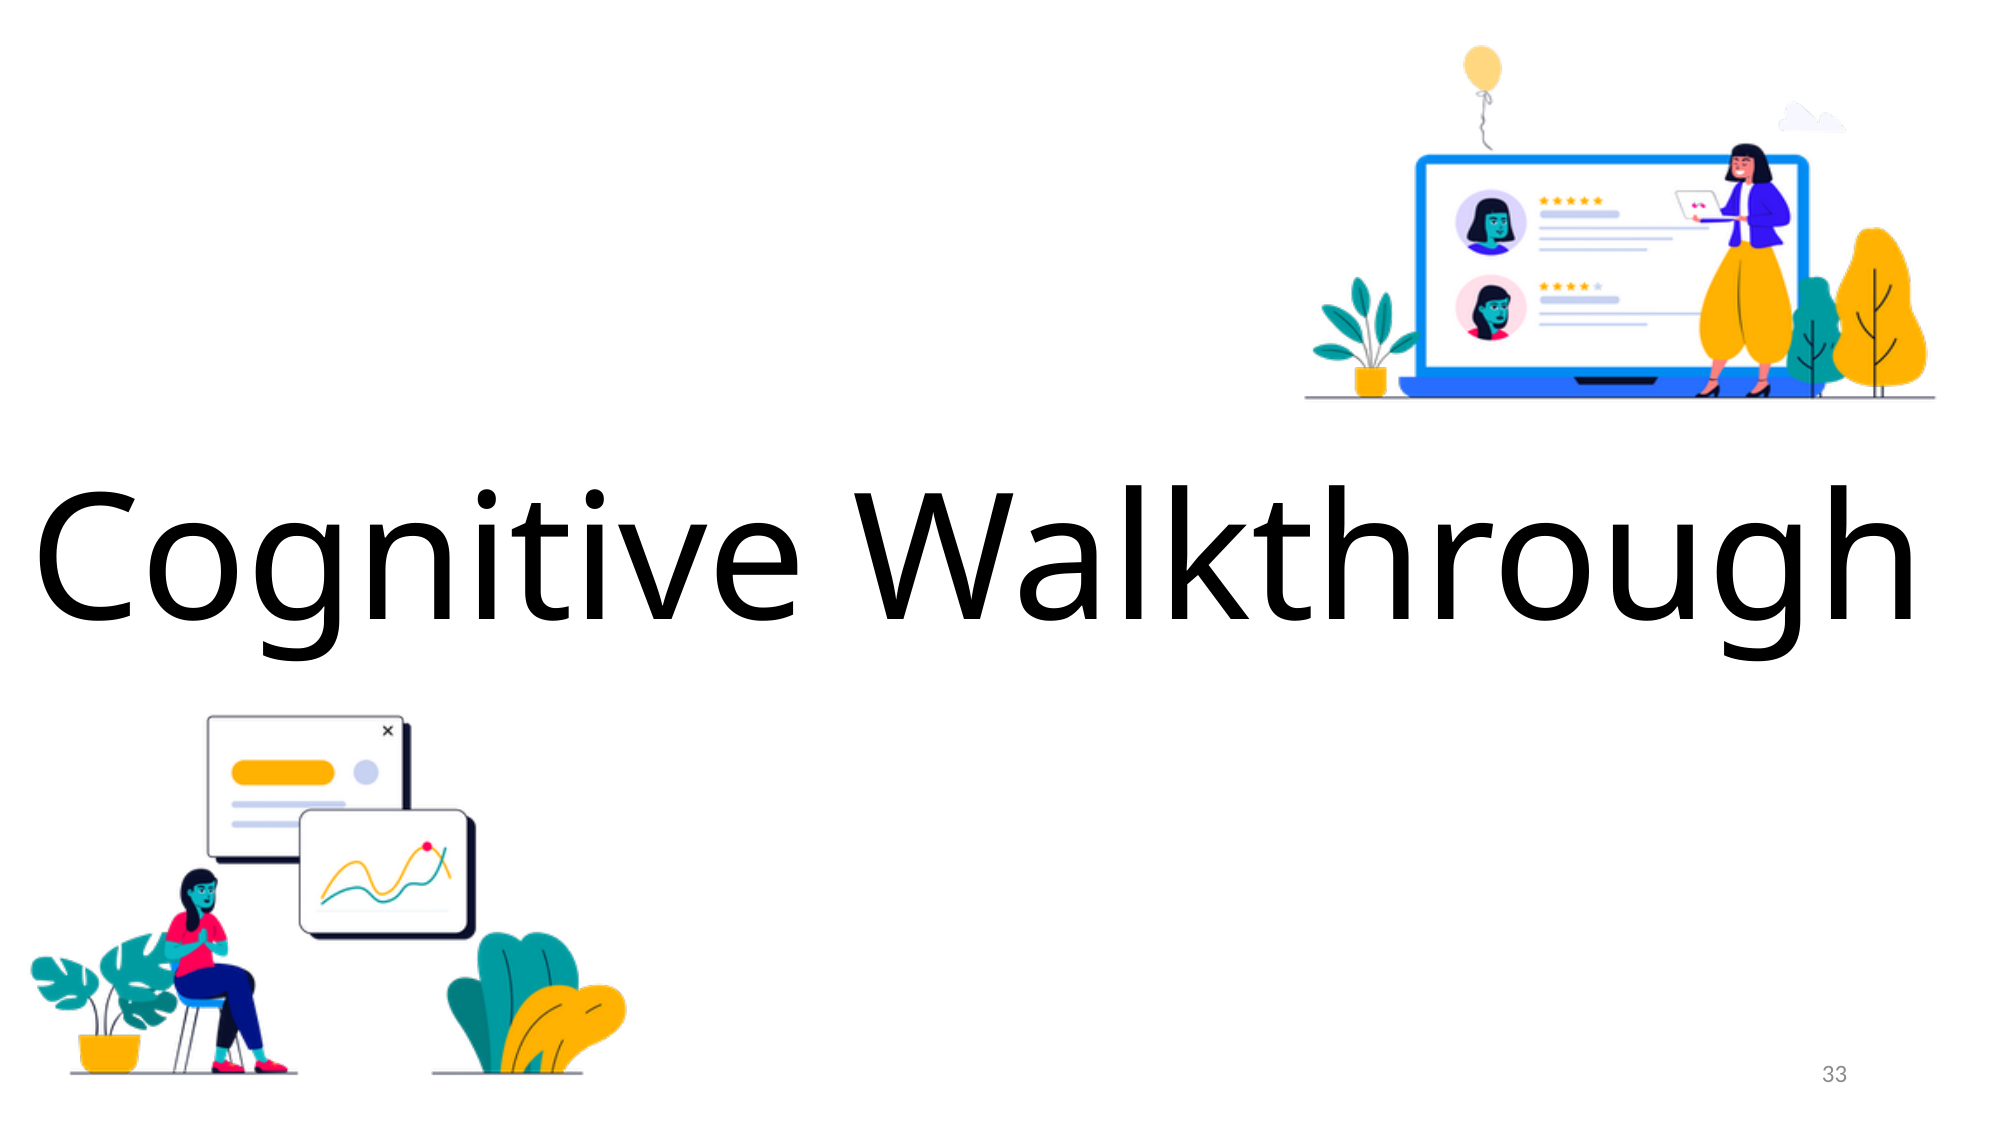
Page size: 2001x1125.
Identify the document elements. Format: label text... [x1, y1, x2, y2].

picture [0, 687, 660, 1105]
picture [1270, 20, 1968, 432]
title Cognitive Walkthrough [0, 369, 2000, 756]
slide_number 33 [1412, 1042, 1863, 1103]
